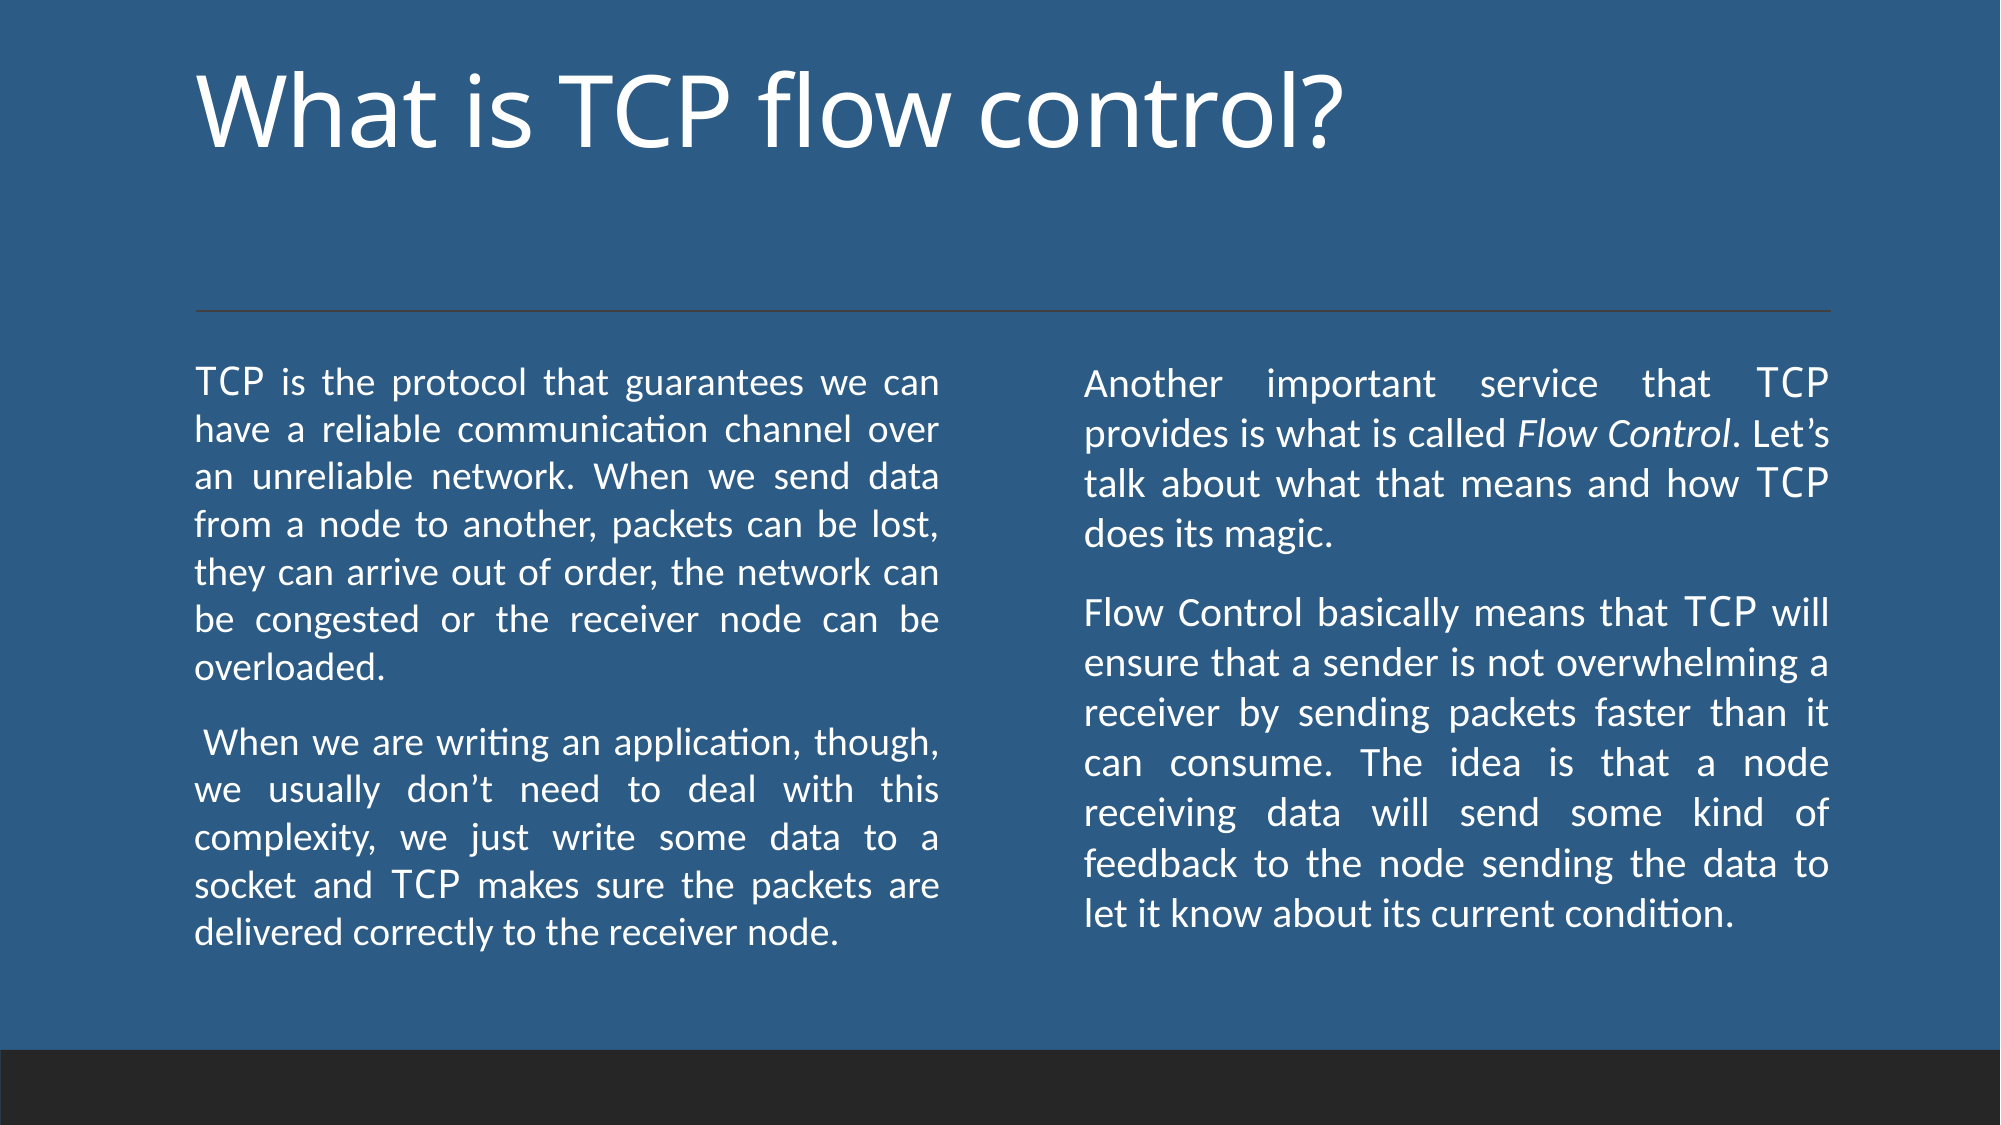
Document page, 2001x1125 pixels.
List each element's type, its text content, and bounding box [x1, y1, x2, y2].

title What is TCP flow control? [180, 47, 1830, 285]
list Another important service that TCP provides is what is called Flow Control. Let’s talk about what that means and how TCP does its magic. Flow Control basically means that TCP will ensure that a sender is not overwhelming a receiver by sending packets faster than it can consume. The idea is that a node receiving data will send some kind of feedback to the node sending the data to let it know about its current condition. [1068, 347, 1830, 963]
list TCP is the protocol that guarantees we can have a reliable communication channel over an unreliable network. When we send data from a node to another, packets can be lost, they can arrive out of order, the network can be congested or the receiver node can be overloaded. When we are writing an application, though, we usually don’t need to deal with this complexity, we just write some data to a socket and TCP makes sure the packets are delivered correctly to the receiver node. [180, 347, 942, 963]
